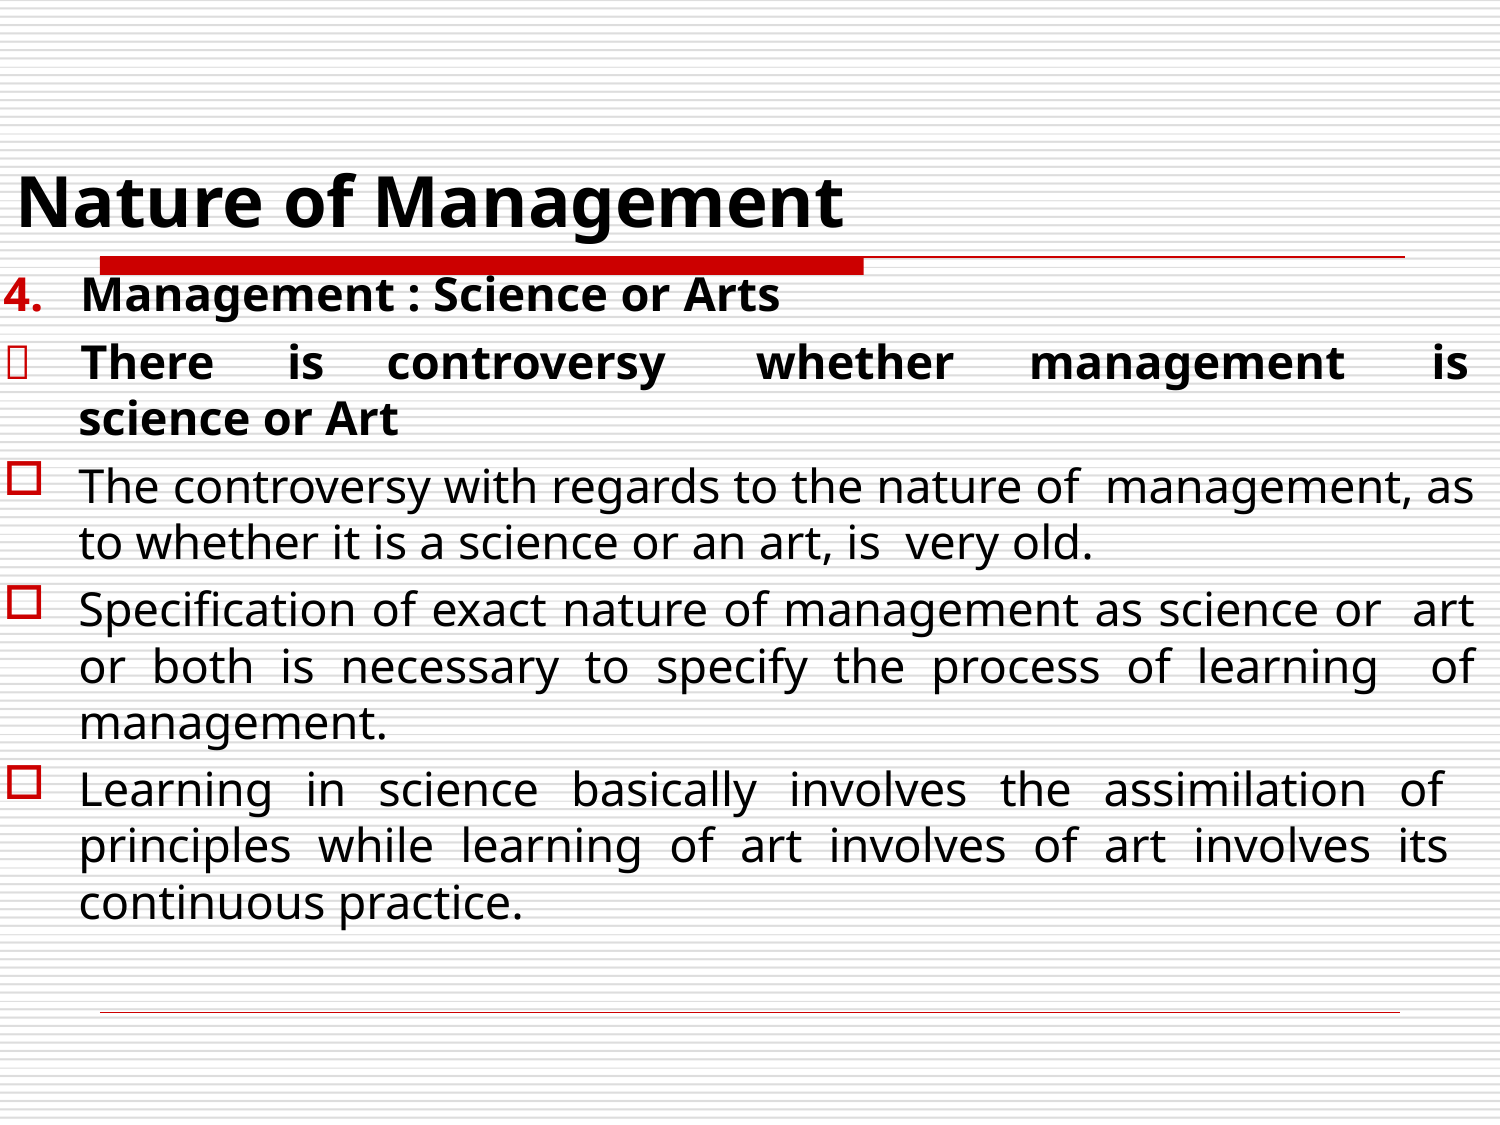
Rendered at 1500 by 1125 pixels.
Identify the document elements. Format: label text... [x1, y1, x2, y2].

text_box 4. Management : Science or Arts [1, 262, 869, 322]
title Nature of Management [13, 154, 930, 330]
text_box  There is controversy whether [1, 330, 976, 375]
text_box science or Art The controversy with regards to the nature of management, as to whether it is a science or an art, is very old. Specification of exact nature of management as science or art or both is necessary to specify the process of learning of management. Learning in science basically involves the assimilation of principles while learning of art involves of art involves its continuous practice. [1, 375, 1476, 929]
picture [0, 0, 1500, 1125]
text_box management is [1026, 330, 1476, 375]
